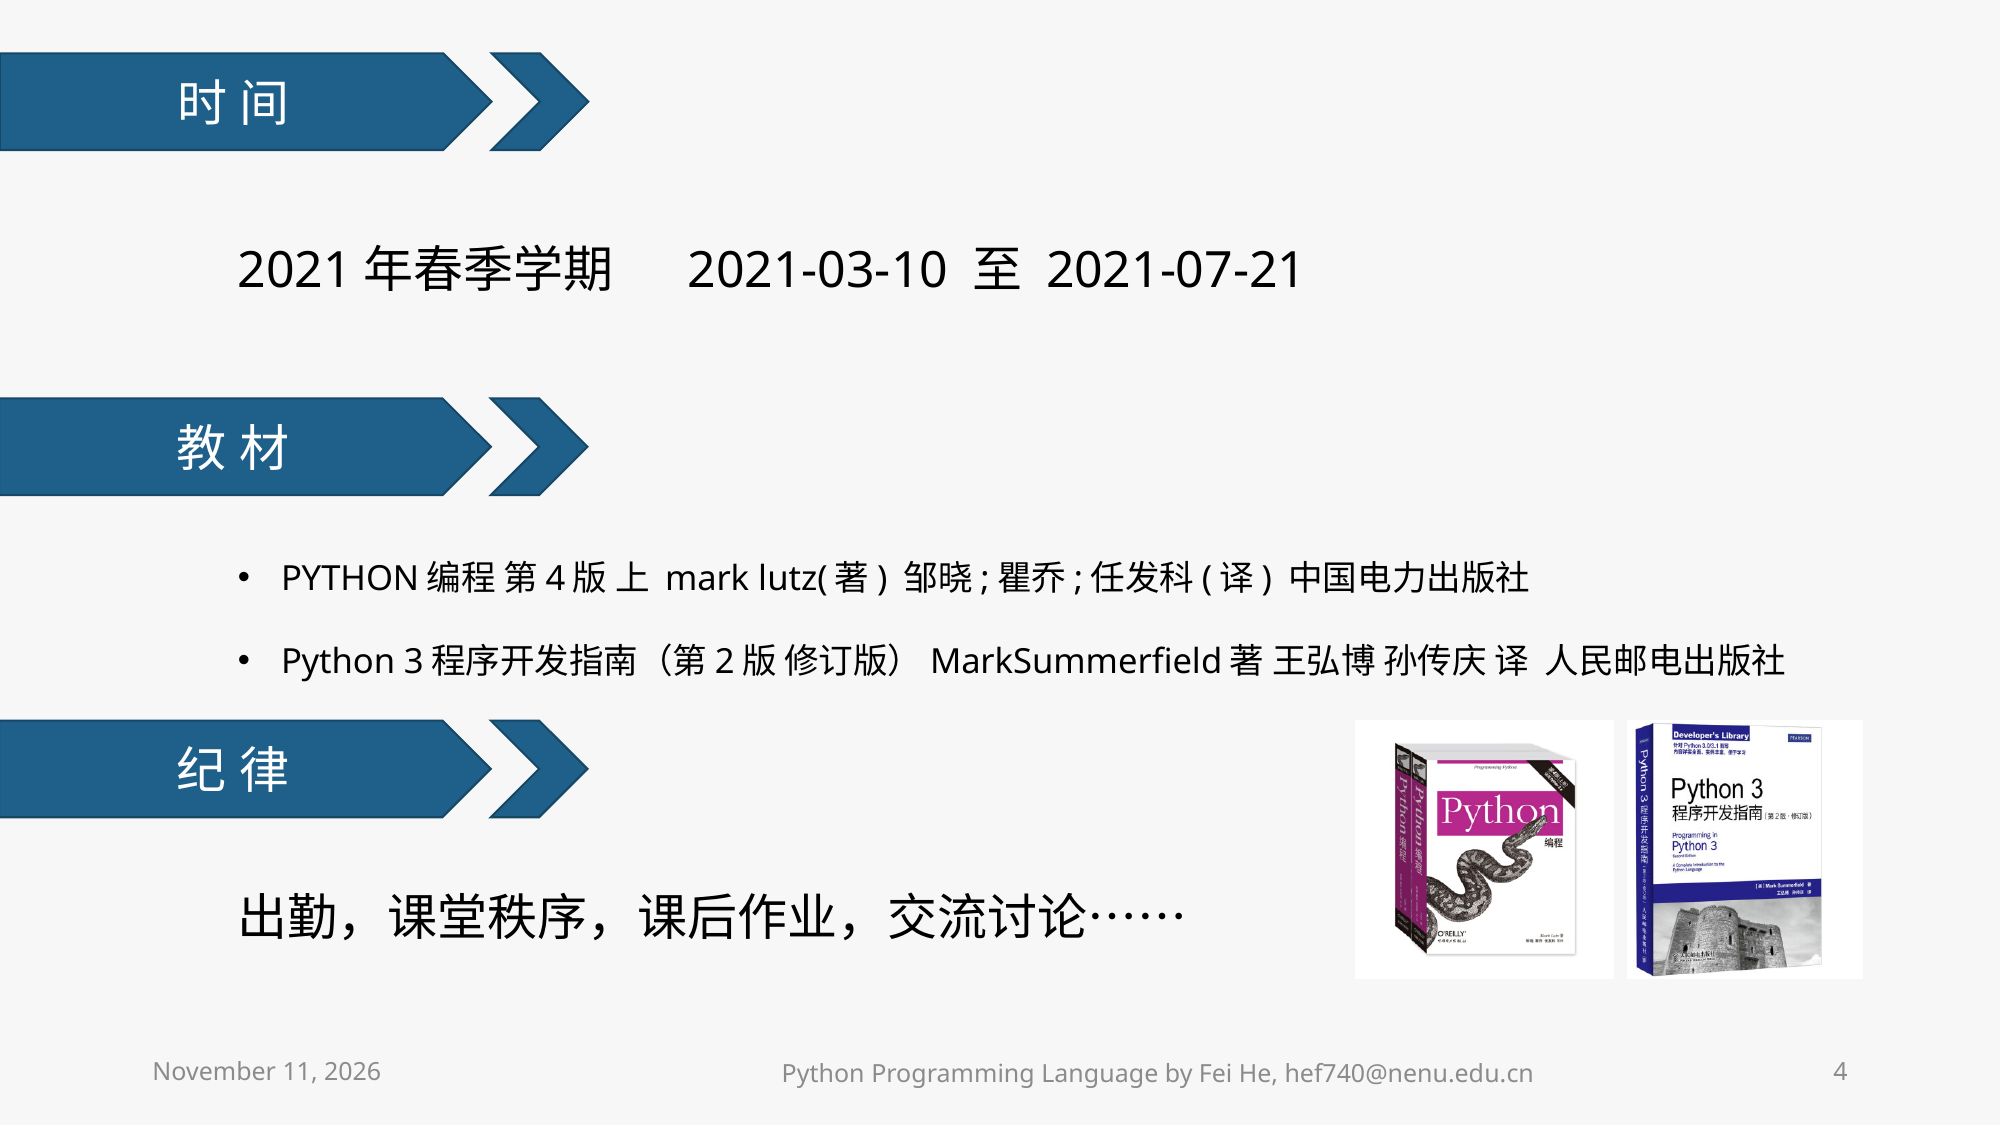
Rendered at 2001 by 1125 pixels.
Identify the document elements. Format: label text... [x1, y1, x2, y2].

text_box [0, 53, 589, 150]
picture [1355, 720, 1614, 979]
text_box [0, 720, 588, 818]
slide_number 4 [1655, 1042, 1863, 1103]
footer Python Programming Language by Fei He, hef740@nenu.edu.cn [662, 1042, 1655, 1103]
text_box 2021年春季学期 2021-03-10 至 2021-07-21 [223, 217, 1531, 347]
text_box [0, 398, 588, 496]
text_box 出勤，课堂秩序，课后作业，交流讨论…… [223, 865, 1531, 995]
text_box PYTHON编程 第4版 上 mark lutz(著) 邹晓;瞿乔;任发科(译) 中国电力出版社 Python 3程序开发指南（第2版 修订版）MarkSummerfield著 王弘博 孙传庆 译 人民邮电出版社 [223, 507, 1912, 753]
picture [1627, 720, 1863, 979]
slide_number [137, 1042, 588, 1103]
